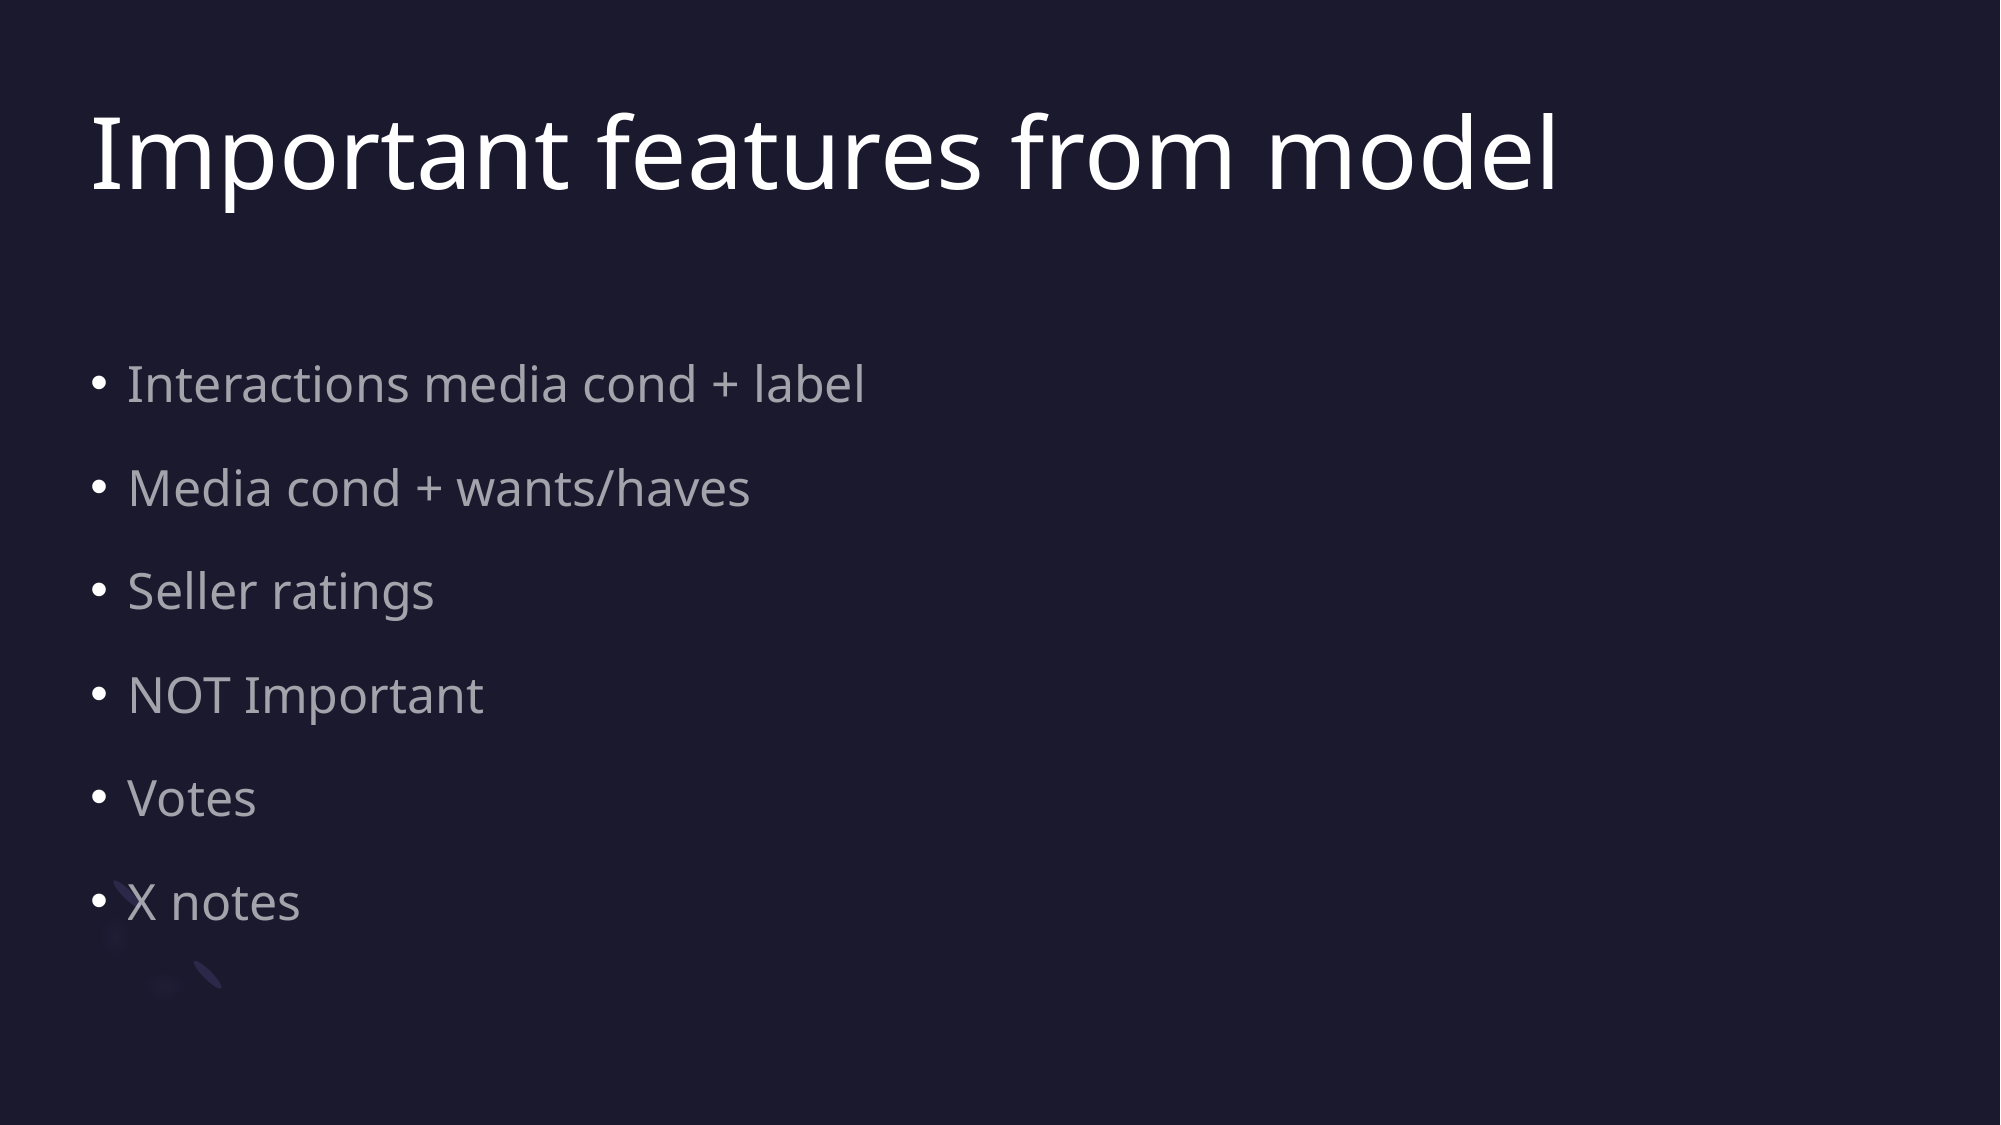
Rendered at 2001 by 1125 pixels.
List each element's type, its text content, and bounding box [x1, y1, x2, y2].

title Important features from model [90, 90, 1910, 309]
list Interactions media cond + label Media cond + wants/haves Seller ratings NOT Important Votes X notes [90, 346, 1910, 1000]
